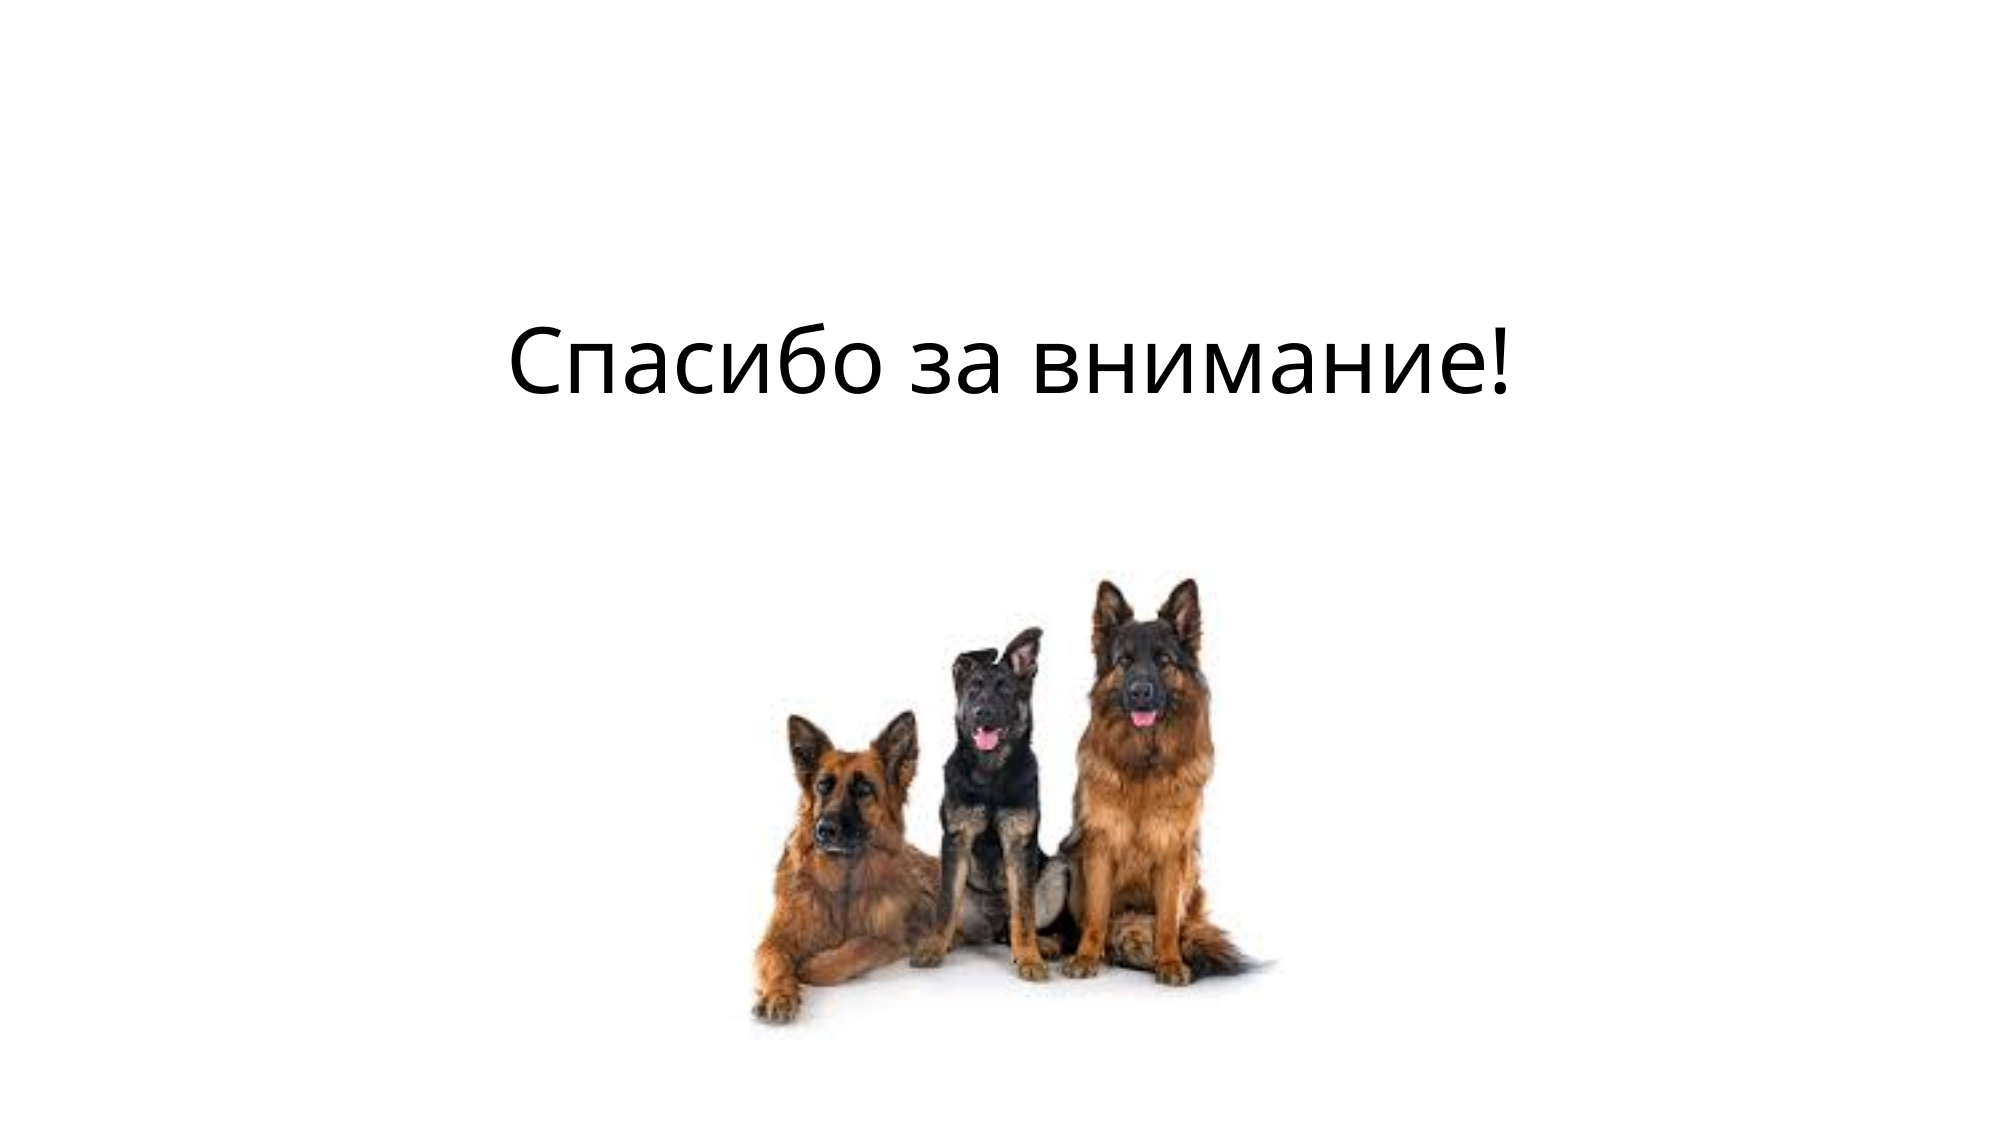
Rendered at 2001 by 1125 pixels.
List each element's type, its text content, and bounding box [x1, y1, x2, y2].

picture [665, 529, 1335, 1066]
title Спасибо за внимание! [147, 255, 1873, 473]
